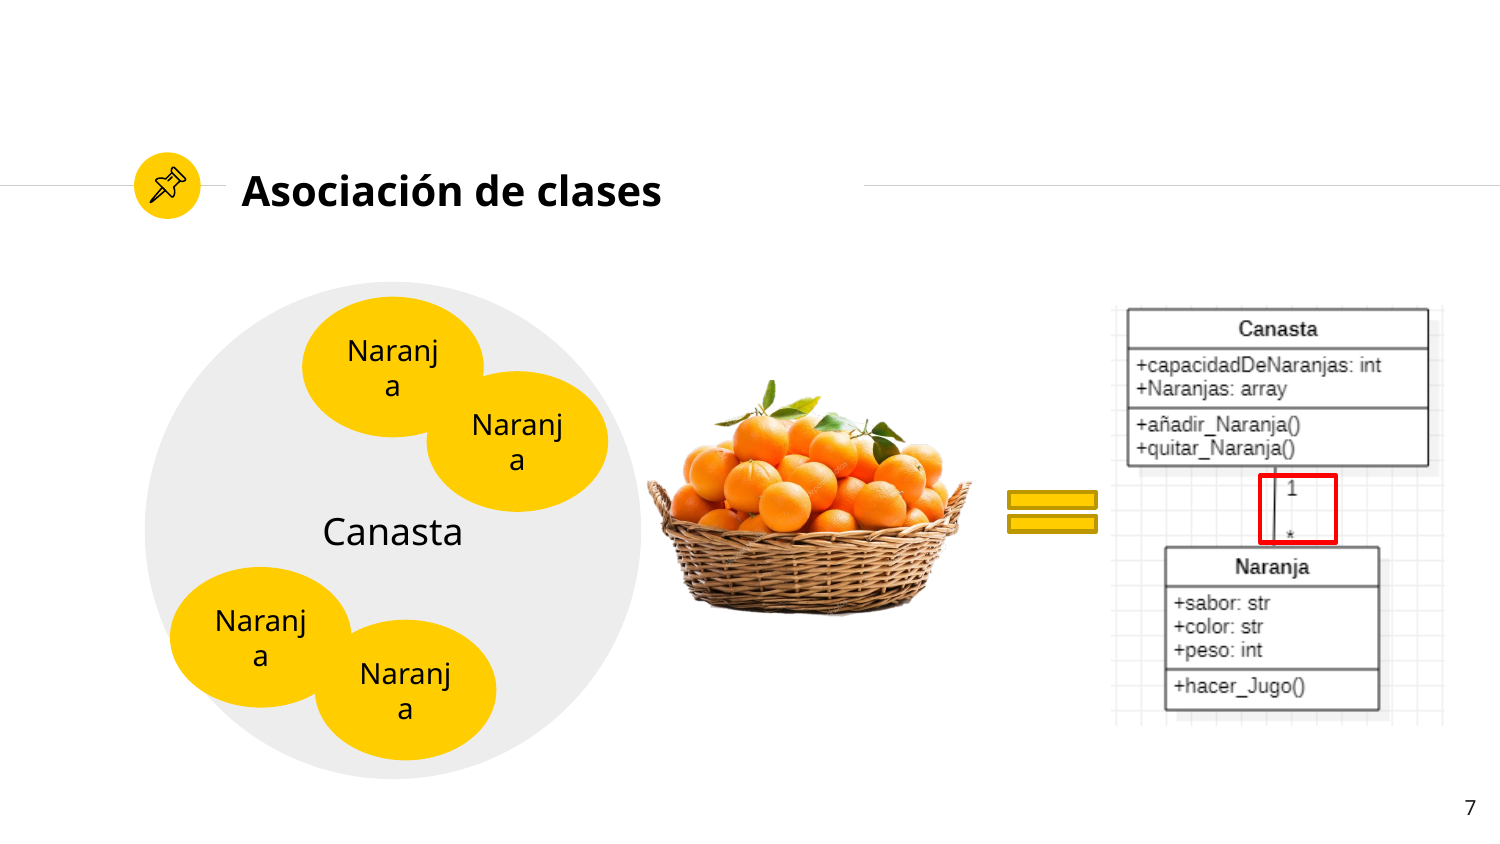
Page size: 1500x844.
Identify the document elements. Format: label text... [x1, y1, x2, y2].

text_box [1007, 514, 1098, 534]
text_box Naranja [314, 619, 497, 761]
picture [646, 373, 973, 620]
text_box Canasta [144, 281, 641, 780]
text_box Naranja [302, 296, 484, 438]
title Asociación de clases [226, 153, 863, 226]
text_box Naranja [426, 371, 609, 512]
text_box [1007, 490, 1098, 510]
picture [1111, 305, 1445, 726]
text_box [150, 166, 186, 203]
text_box Naranja [169, 566, 352, 708]
slide_number 7 [1401, 779, 1492, 844]
